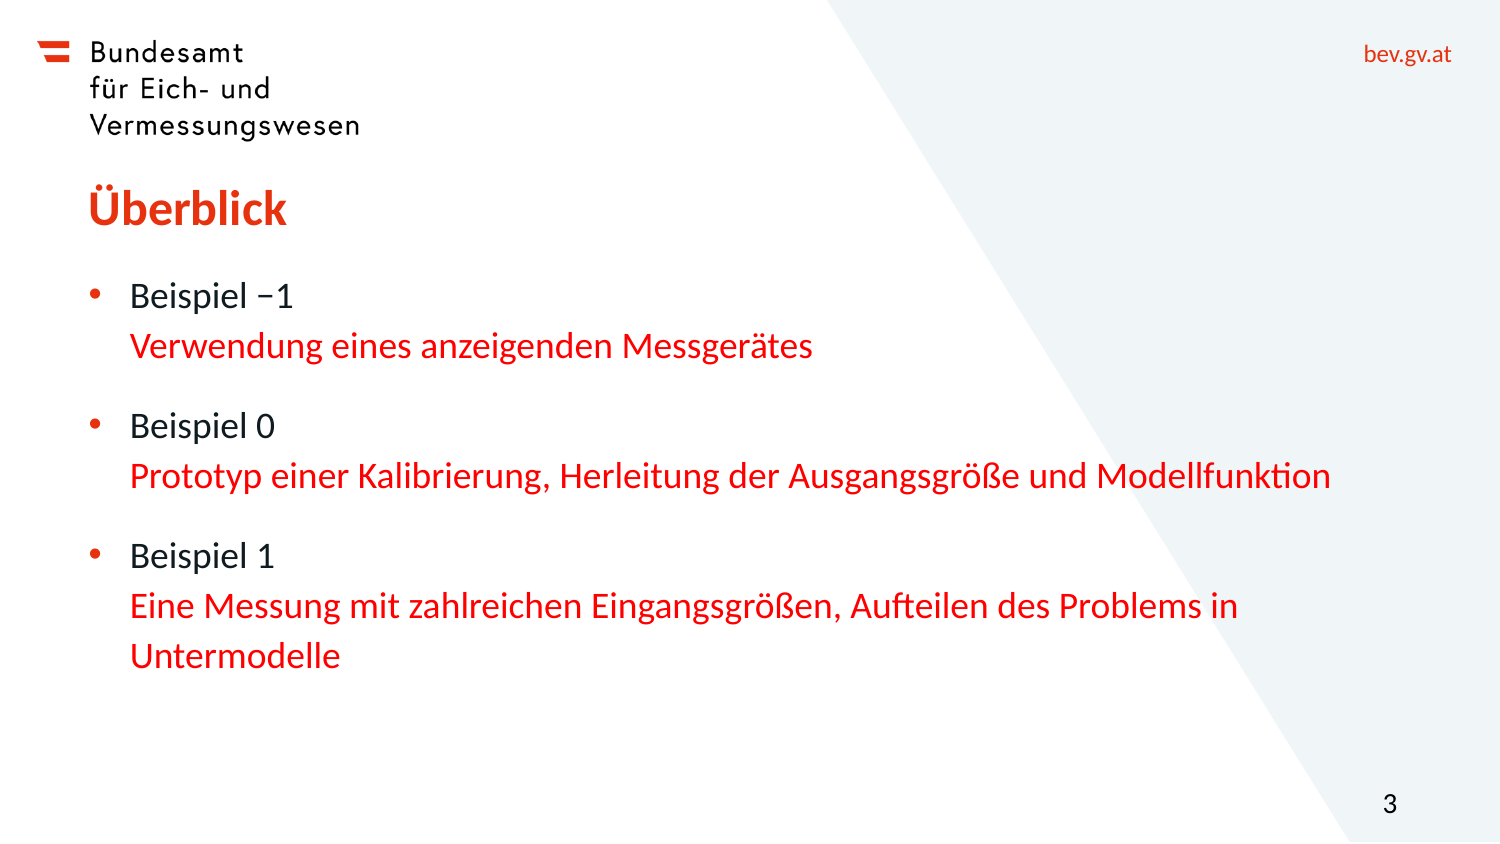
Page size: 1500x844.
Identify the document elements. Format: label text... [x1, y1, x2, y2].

list Beispiel −1 Verwendung eines anzeigenden Messgerätes Beispiel 0 Prototyp einer Kalibrierung, Herleitung der Ausgangsgröße und Modellfunktion Beispiel 1 Eine Messung mit zahlreichen Eingangsgrößen, Aufteilen des Problems in Untermodelle [88, 266, 1398, 756]
title Überblick [88, 173, 1398, 266]
slide_number 3 [1263, 785, 1398, 819]
picture [0, 0, 1500, 842]
